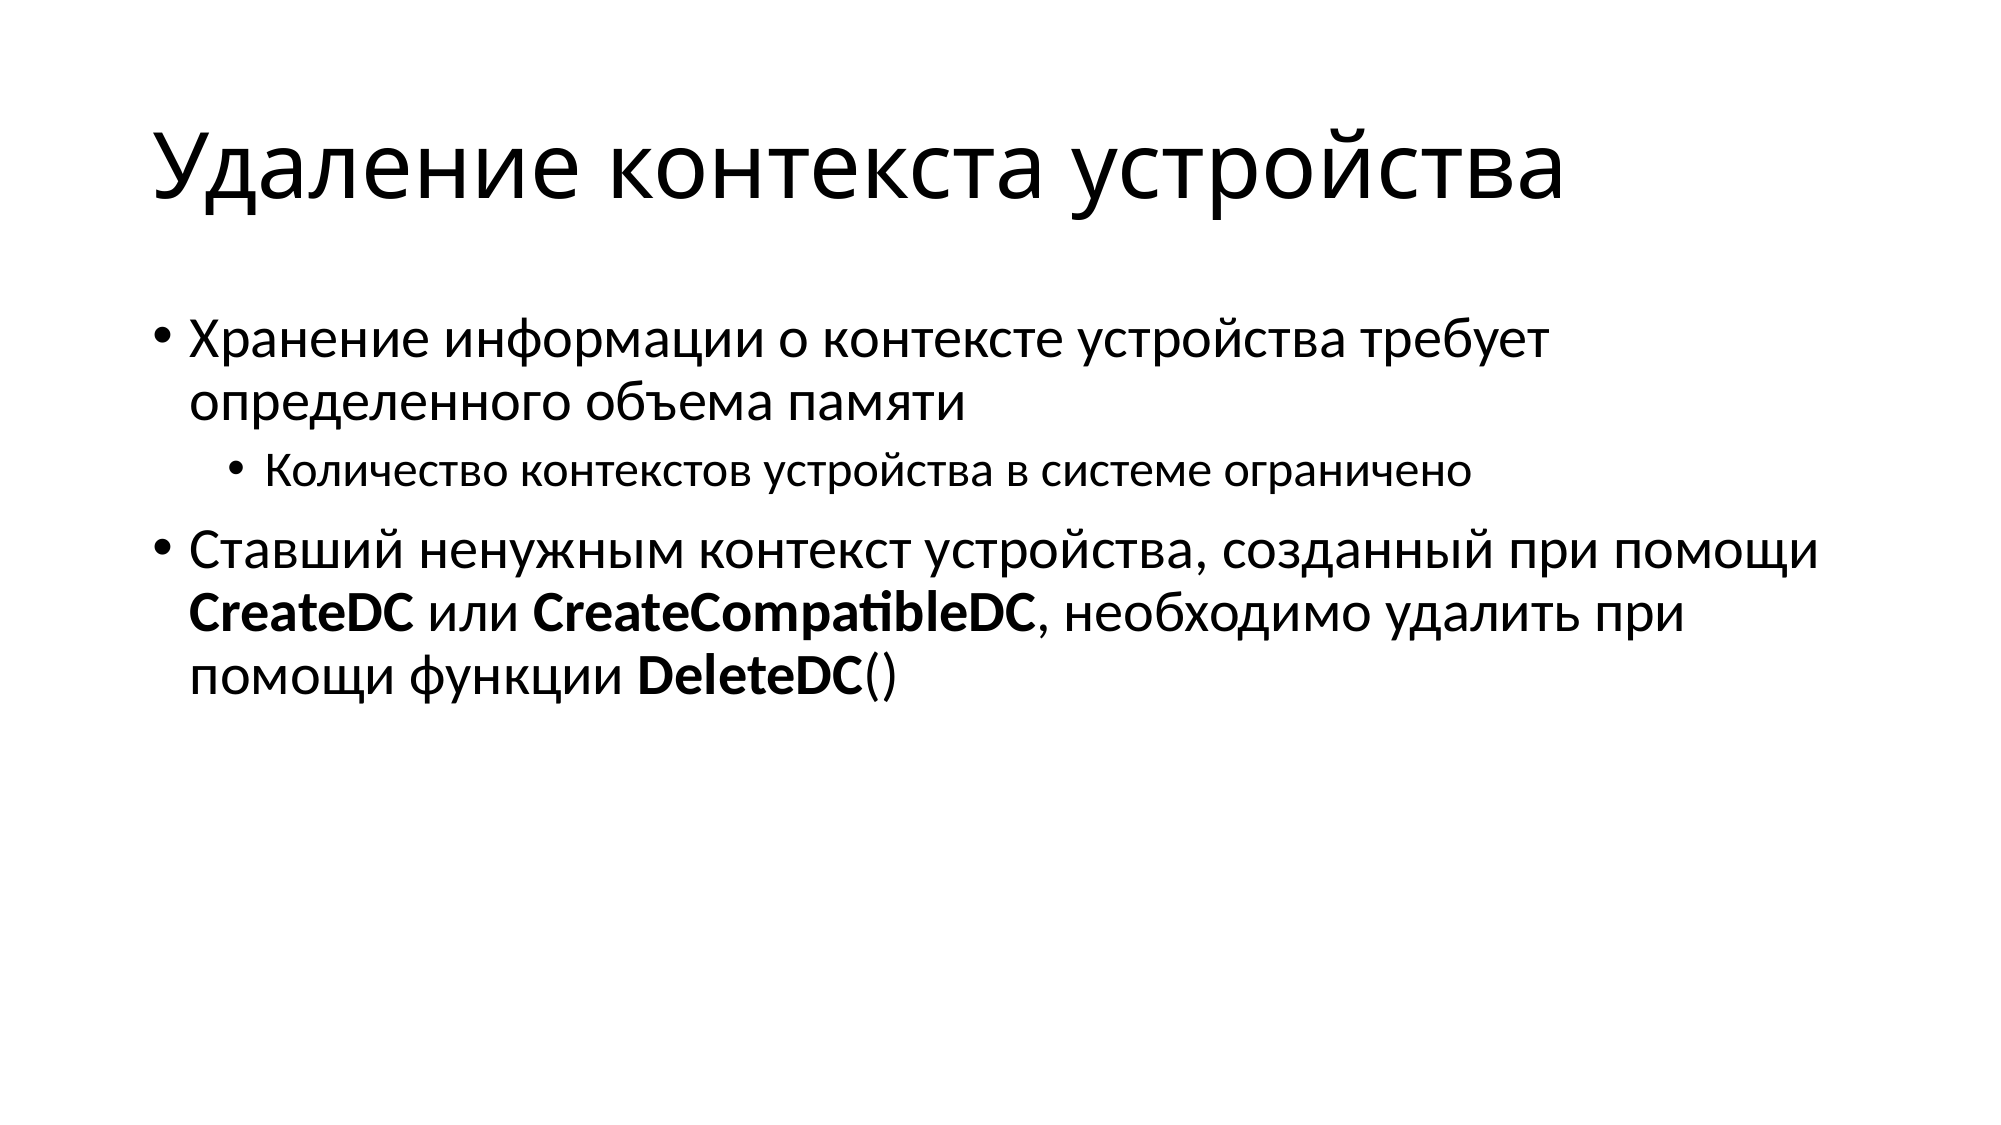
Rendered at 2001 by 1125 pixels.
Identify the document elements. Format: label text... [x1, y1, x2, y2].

list Хранение информации о контексте устройства требует определенного объема памяти Количество контекстов устройства в системе ограничено Ставший ненужным контекст устройства, созданный при помощи CreateDC или CreateCompatibleDC, необходимо удалить при помощи функции DeleteDC() [137, 299, 1863, 1014]
title Удаление контекста устройства [137, 59, 1863, 278]
